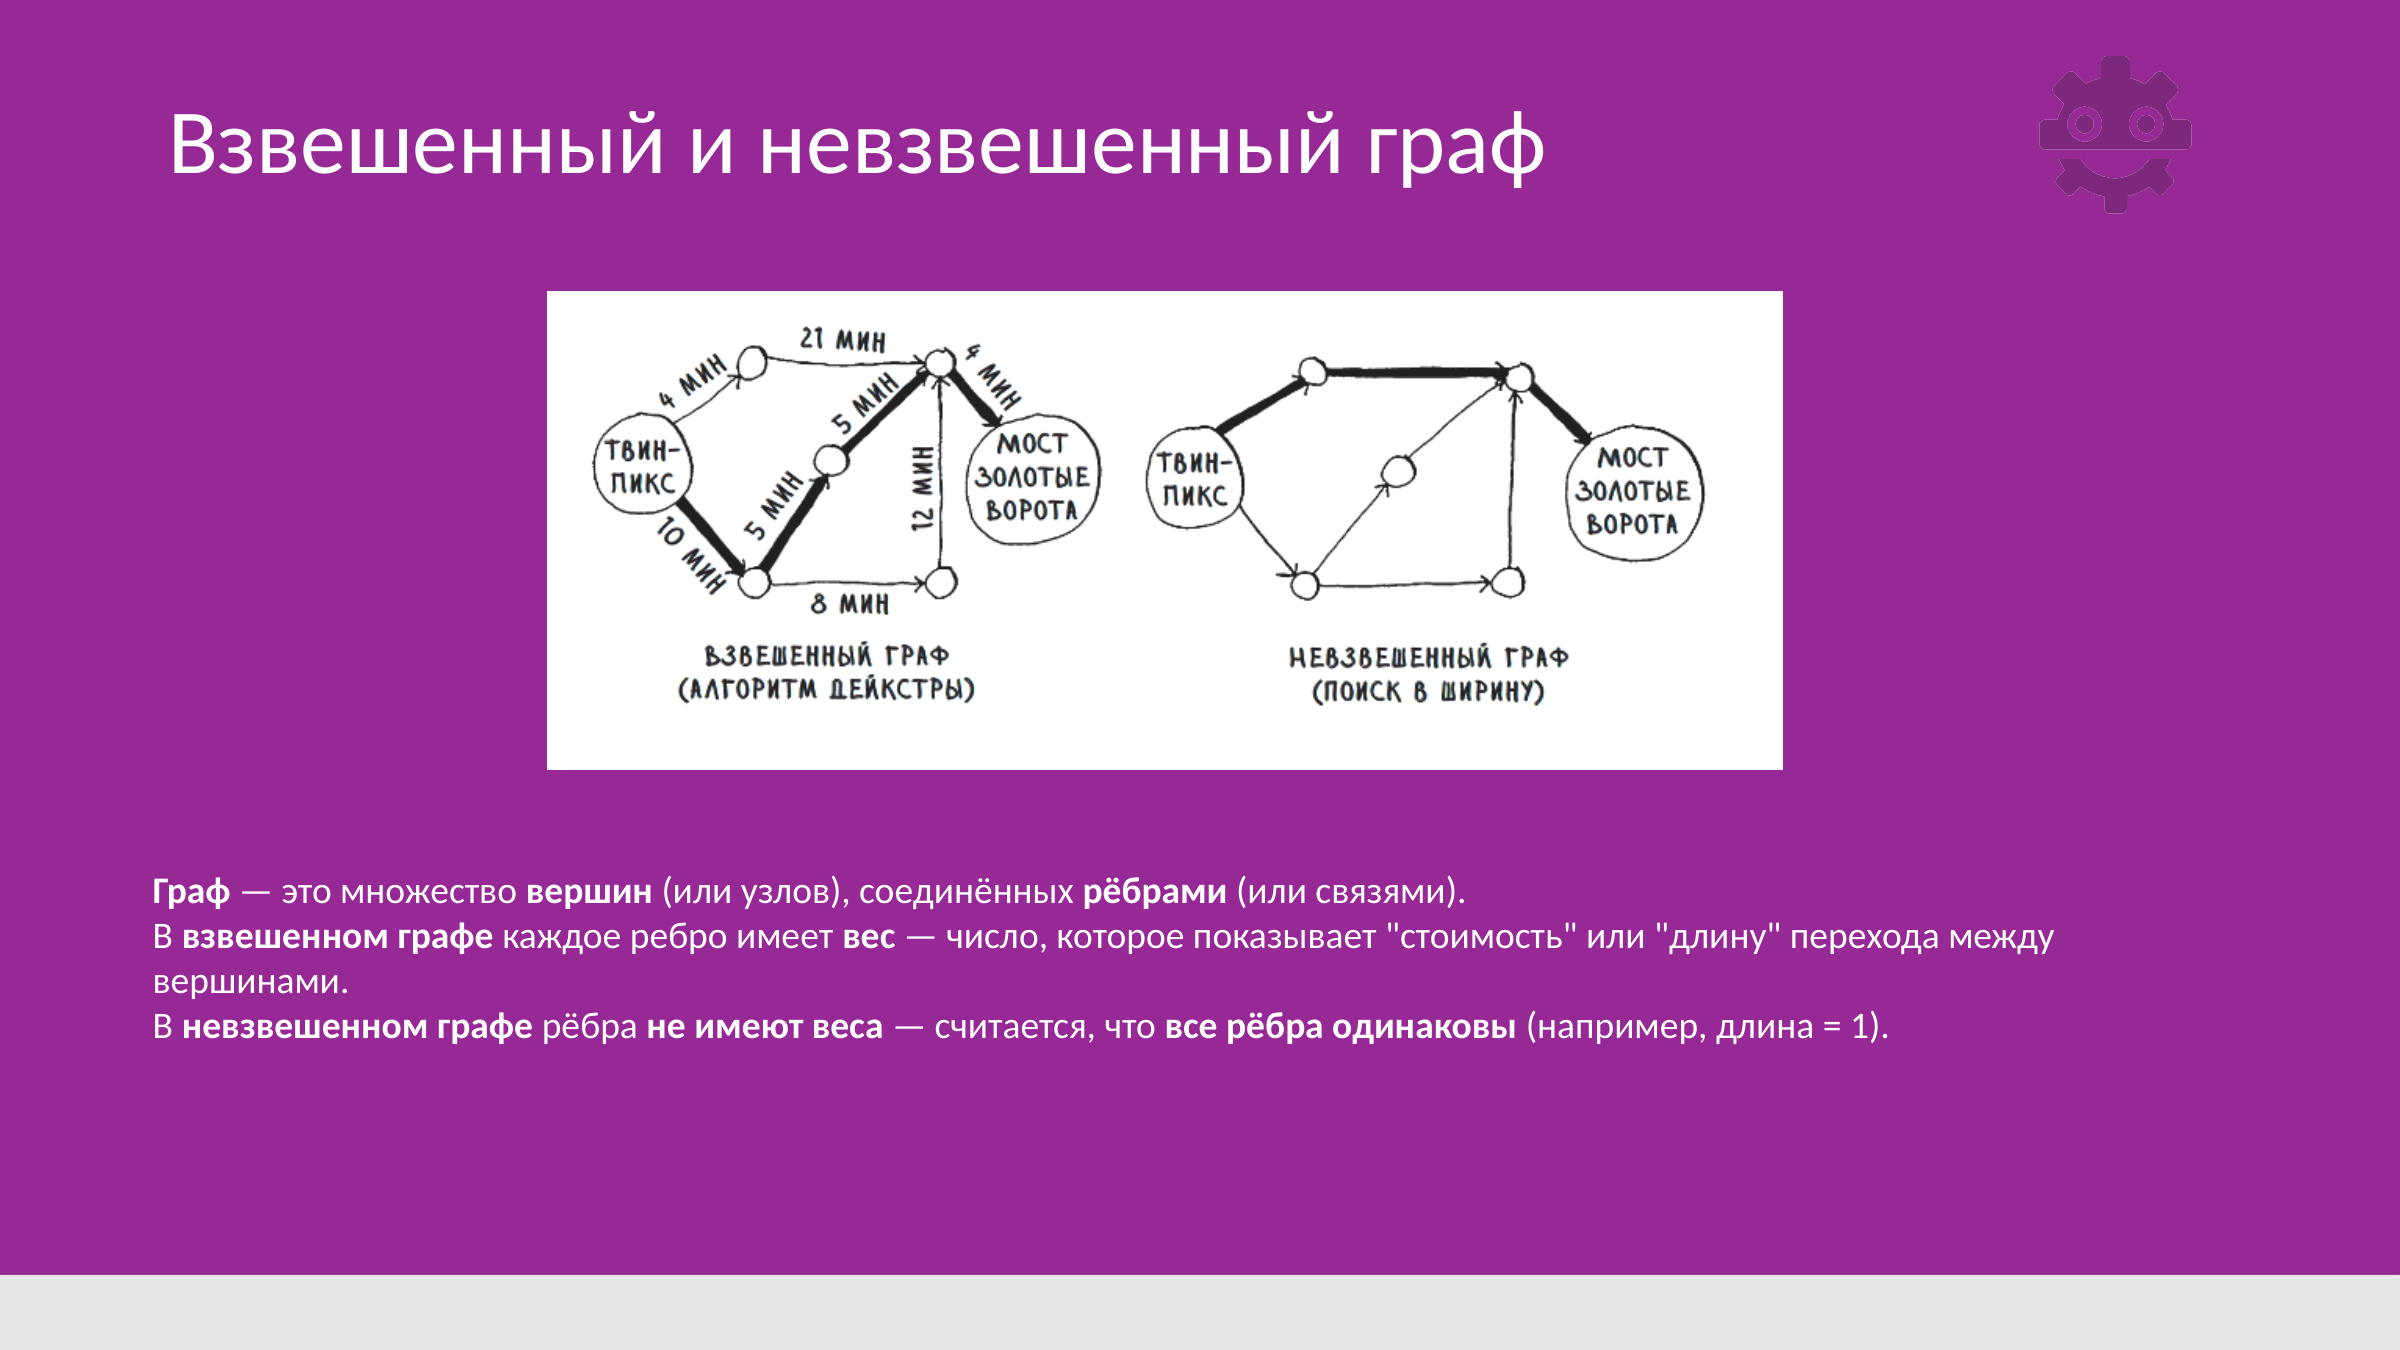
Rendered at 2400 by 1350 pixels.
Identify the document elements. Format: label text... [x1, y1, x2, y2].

text_box [0, 1274, 2400, 1350]
text_box Взвешенный и невзвешенный граф [153, 74, 1564, 200]
picture [547, 290, 1783, 770]
text_box Граф — это множество вершин (или узлов), соединённых рёбрами (или связями). В взвешенном графе каждое ребро имеет вес — число, которое показывает "стоимость" или "длину" перехода между вершинами. В невзвешенном графе рёбра не имеют веса — считается, что все рёбра одинаковы (например, длина = 1). [138, 859, 2135, 1054]
picture [2024, 44, 2206, 223]
